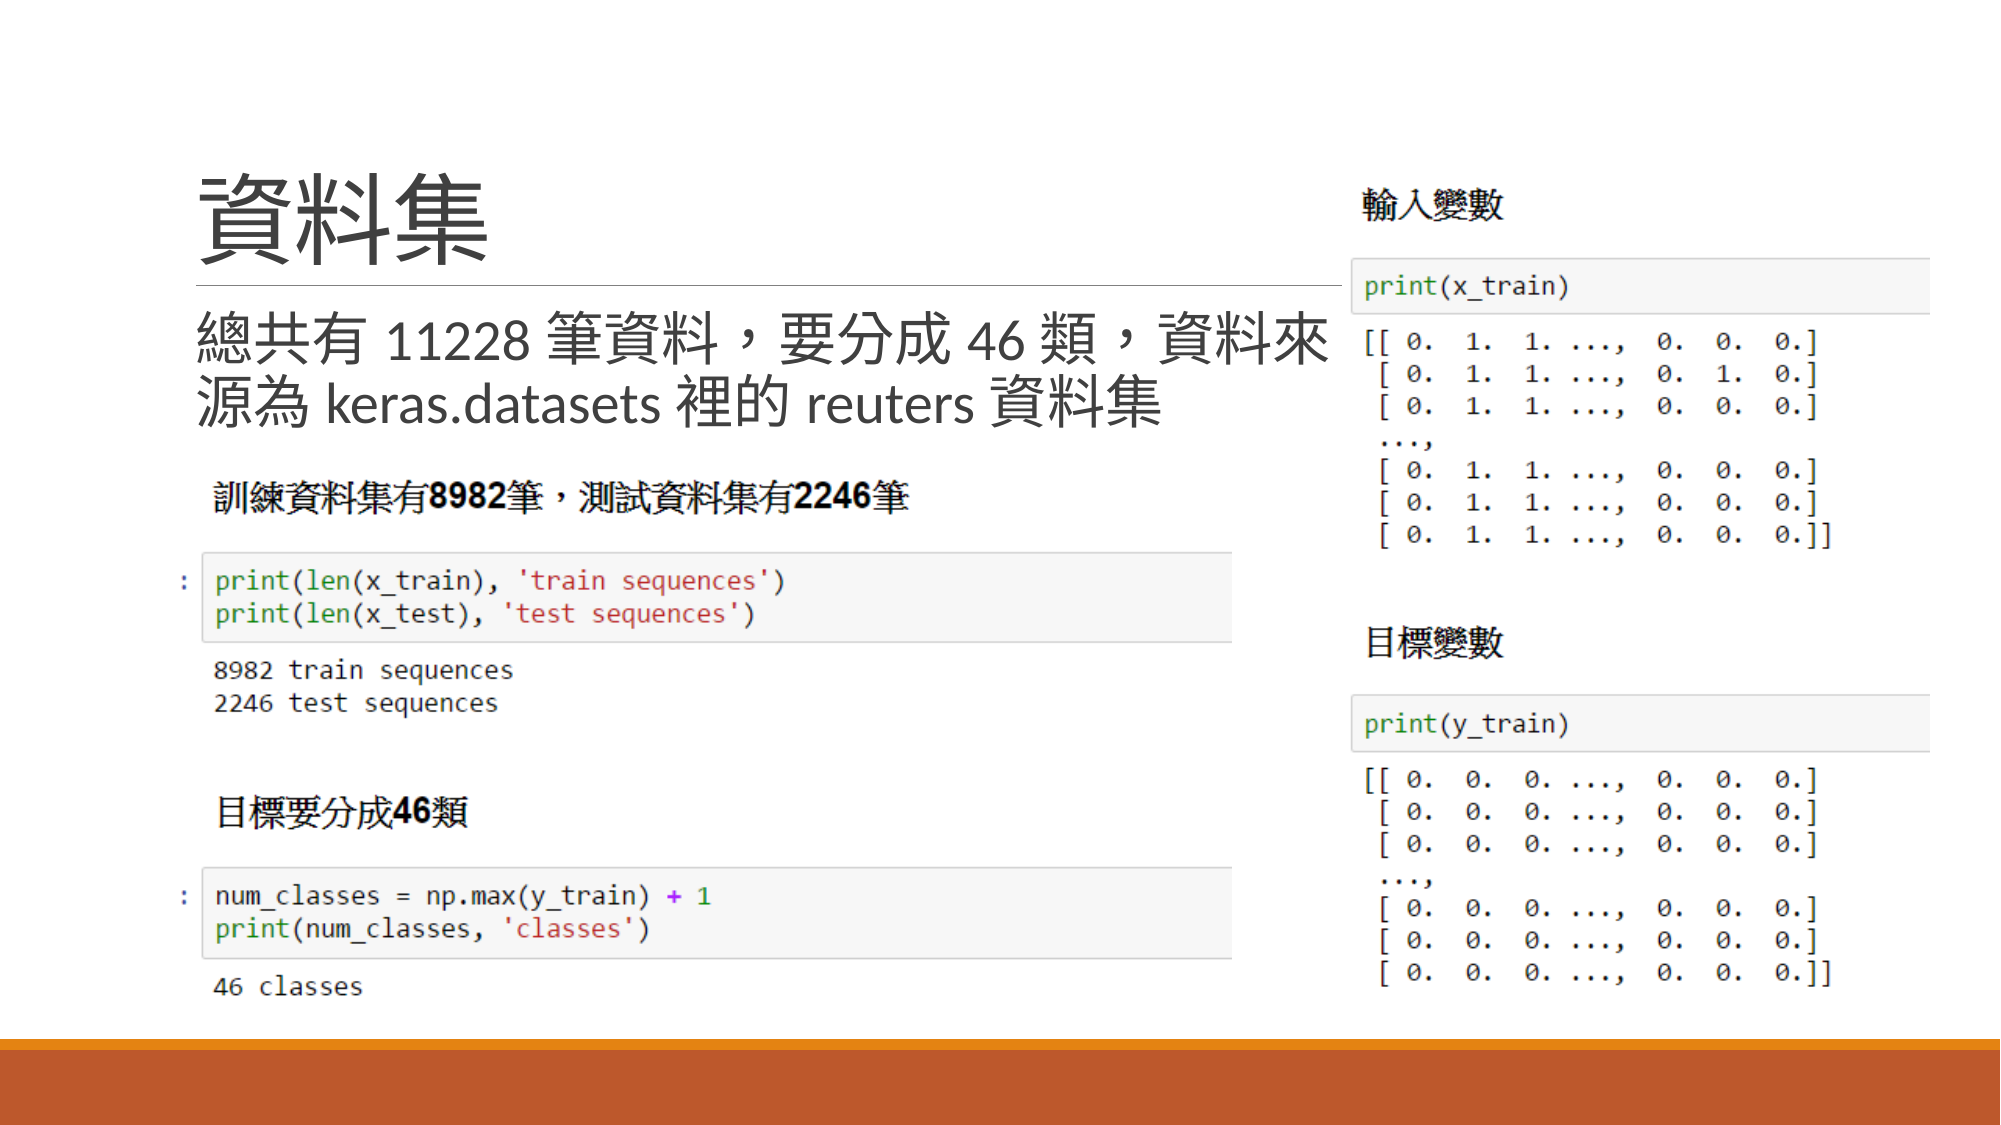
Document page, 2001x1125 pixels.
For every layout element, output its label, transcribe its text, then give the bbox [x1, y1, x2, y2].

picture [179, 463, 1232, 1017]
title 資料集 [180, 47, 1830, 285]
picture [1342, 177, 1931, 1017]
list 總共有11228筆資料，要分成46類，資料來源為keras.datasets裡的reuters資料集 [180, 302, 1339, 963]
